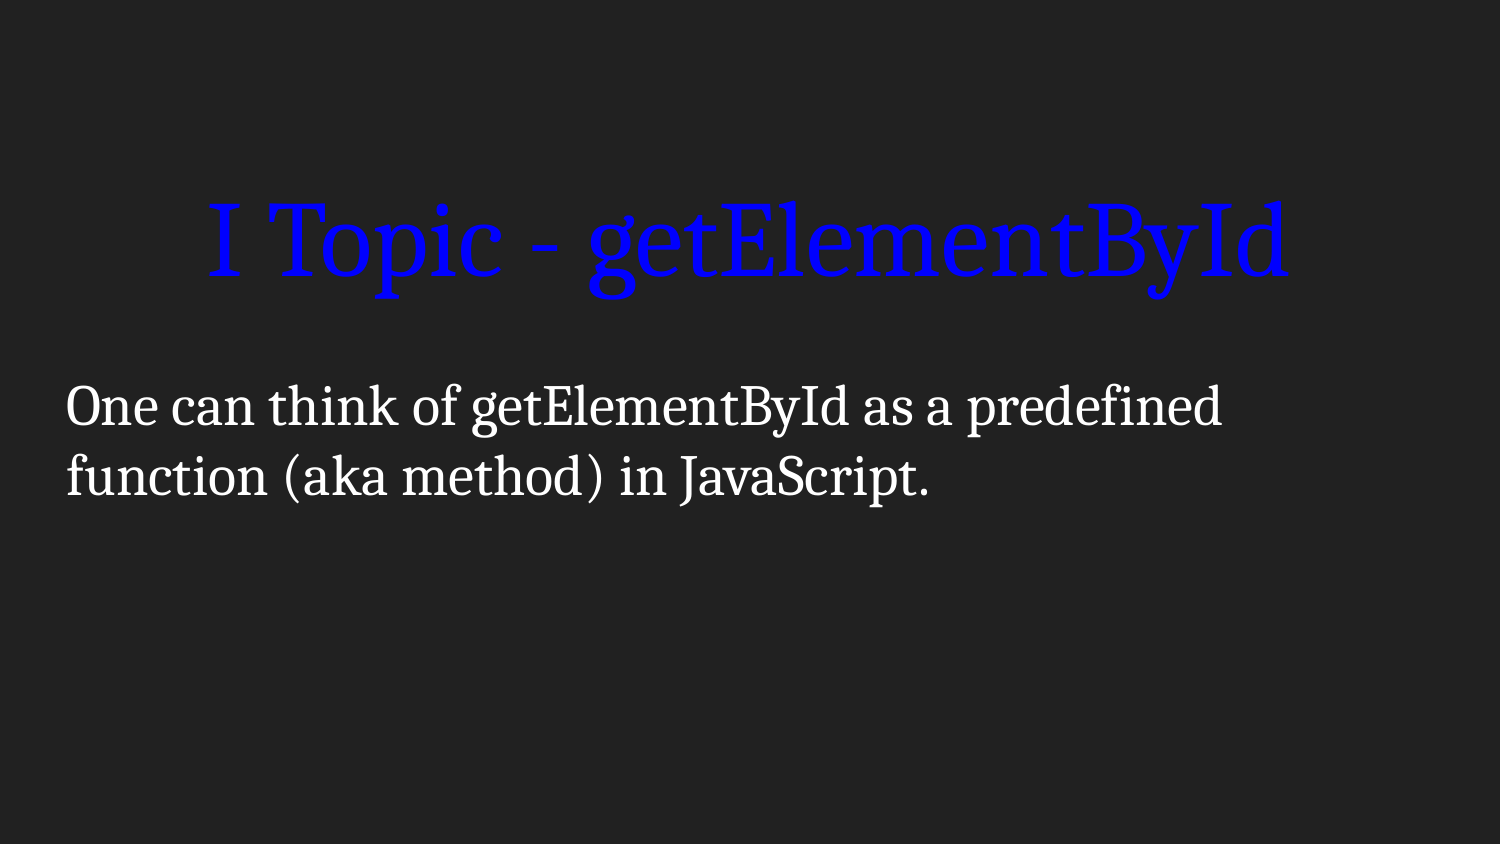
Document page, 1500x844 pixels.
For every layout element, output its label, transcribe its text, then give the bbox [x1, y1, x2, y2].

title I Topic - getElementById [51, 122, 1449, 313]
subtitle One can think of getElementById as a predefined function (aka method) in JavaScript. [51, 352, 1449, 761]
